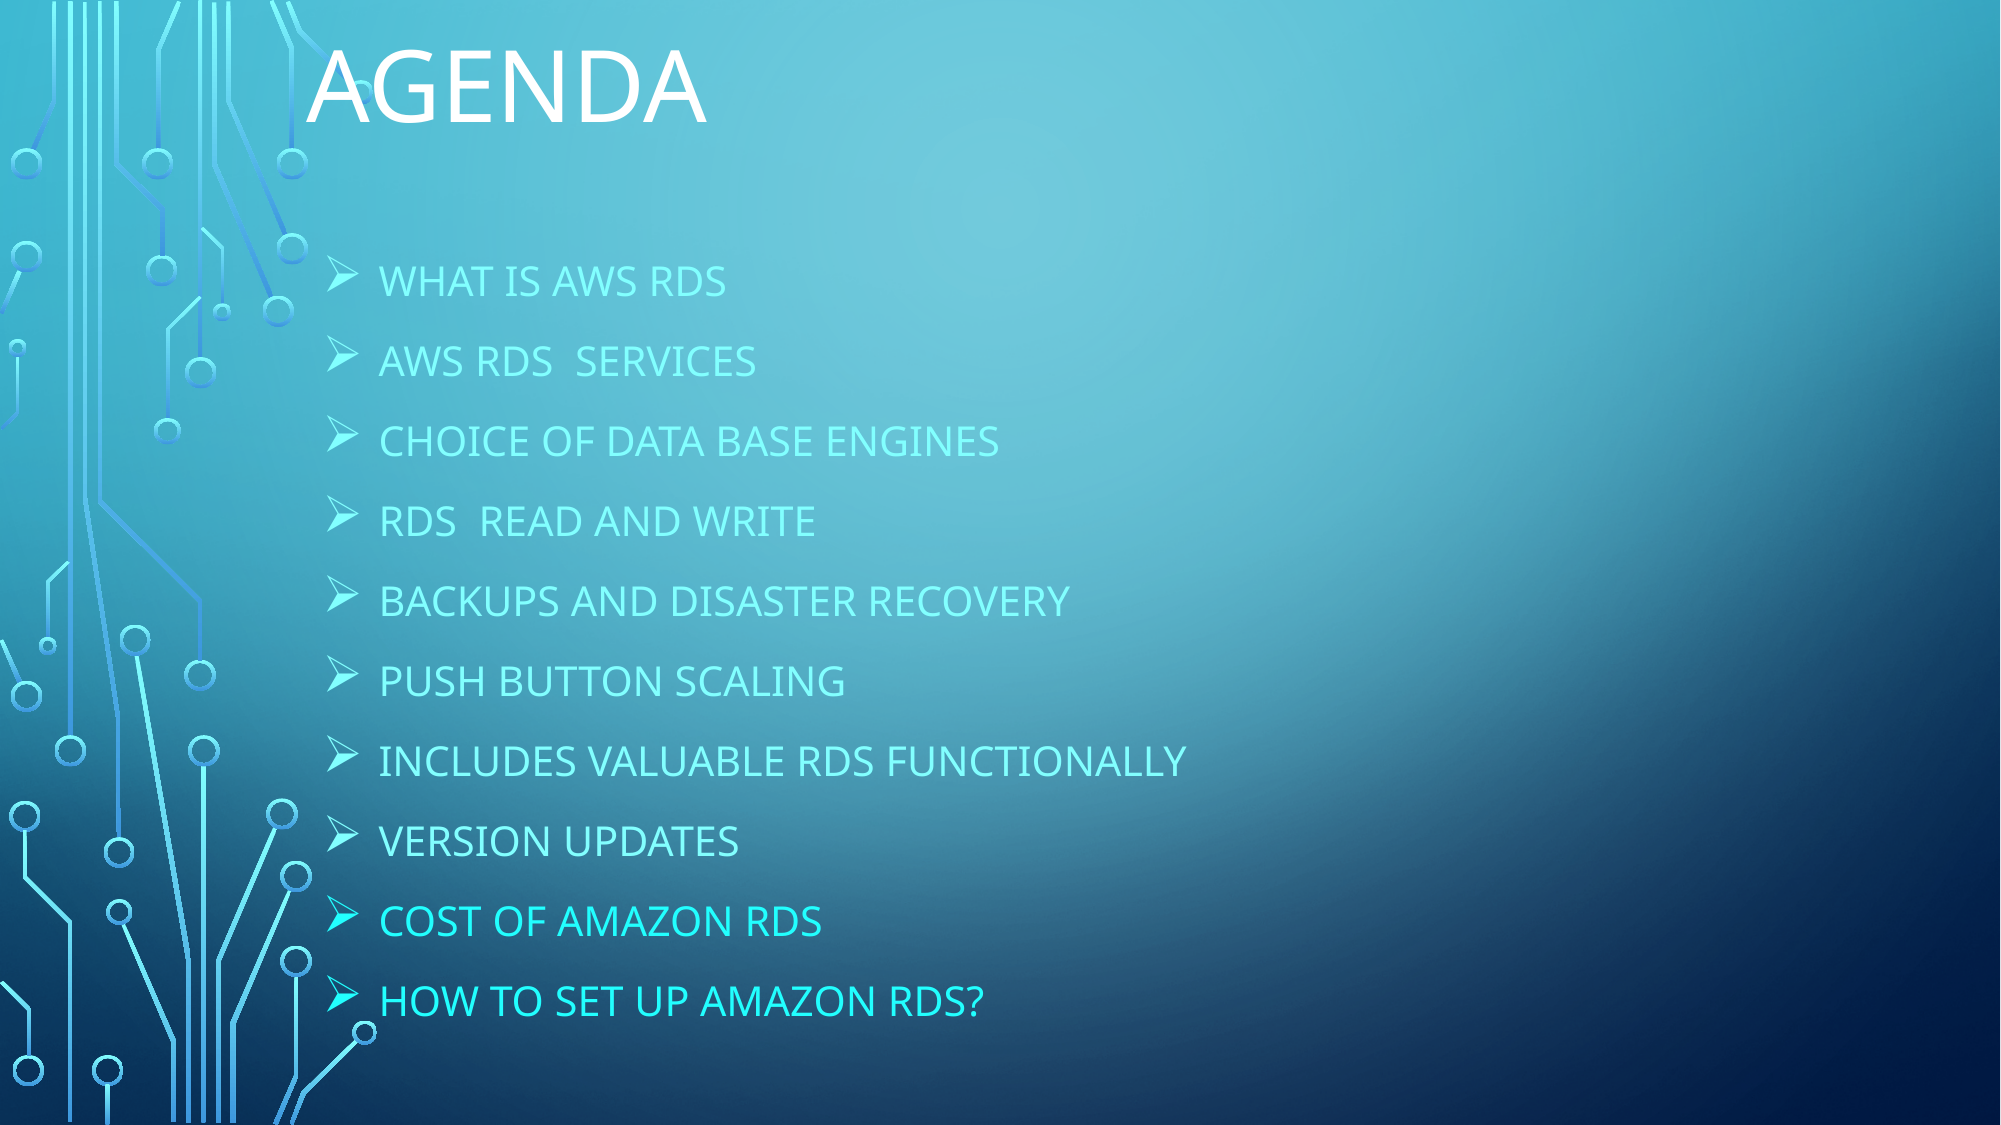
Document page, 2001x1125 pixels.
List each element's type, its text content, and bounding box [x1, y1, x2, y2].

title AGENDA [291, 0, 1734, 272]
subtitle What is aws rds Aws rds services Choice of data base engines RDS READ AND WRITE Backups and disaster recovery Push button scaling INCLUDES VALUABLE RDS FUNCTIONALLY VERSION UPDATES Cost of Amazon RDS How to Set Up Amazon RDS? [307, 238, 1750, 1098]
